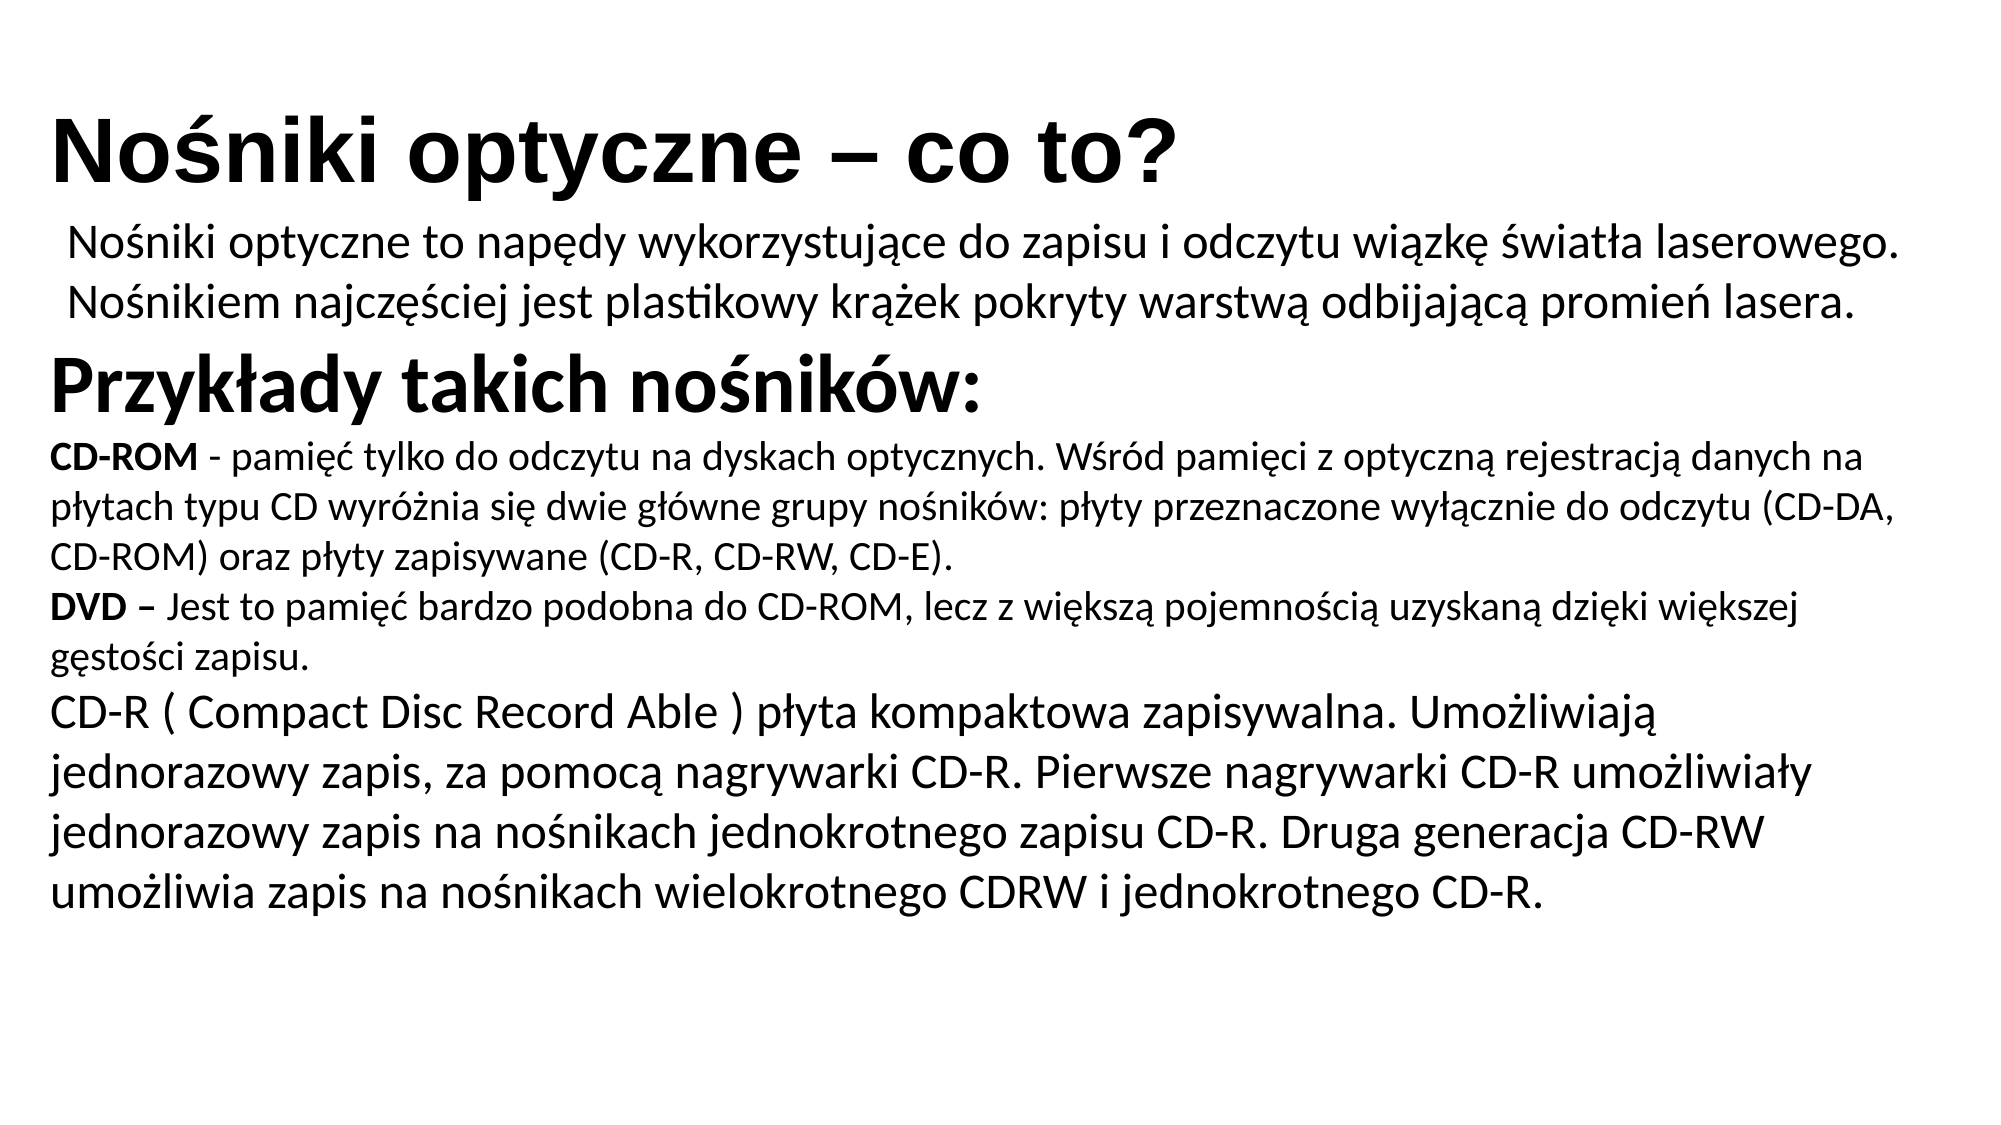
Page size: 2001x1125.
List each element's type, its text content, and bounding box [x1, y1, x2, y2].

text_box Nośniki optyczne to napędy wykorzystujące do zapisu i odczytu wiązkę światła laserowego. Nośnikiem najczęściej jest plastikowy krążek pokryty warstwą odbijającą promień lasera. [52, 201, 1936, 321]
title Nośniki optyczne – co to? [35, 43, 1761, 262]
text_box Przykłady takich nośników: CD-ROM - pamięć tylko do odczytu na dyskach optycznych. Wśród pamięci z optyczną rejestracją danych na płytach typu CD wyróżnia się dwie główne grupy nośników: płyty przeznaczone wyłącznie do odczytu (CD-DA, CD-ROM) oraz płyty zapisywane (CD-R, CD-RW, CD-E). DVD – Jest to pamięć bardzo podobna do CD-ROM, lecz z większą pojemnością uzyskaną dzięki większej gęstości zapisu. CD-R ( Compact Disc Record Able ) płyta kompaktowa zapisywalna. Umożliwiają jednorazowy zapis, za pomocą nagrywarki CD-R. Pierwsze nagrywarki CD-R umożliwiały jednorazowy zapis na nośnikach jednokrotnego zapisu CD-R. Druga generacja CD-RW umożliwia zapis na nośnikach wielokrotnego CDRW i jednokrotnego CD-R. [35, 321, 1936, 927]
